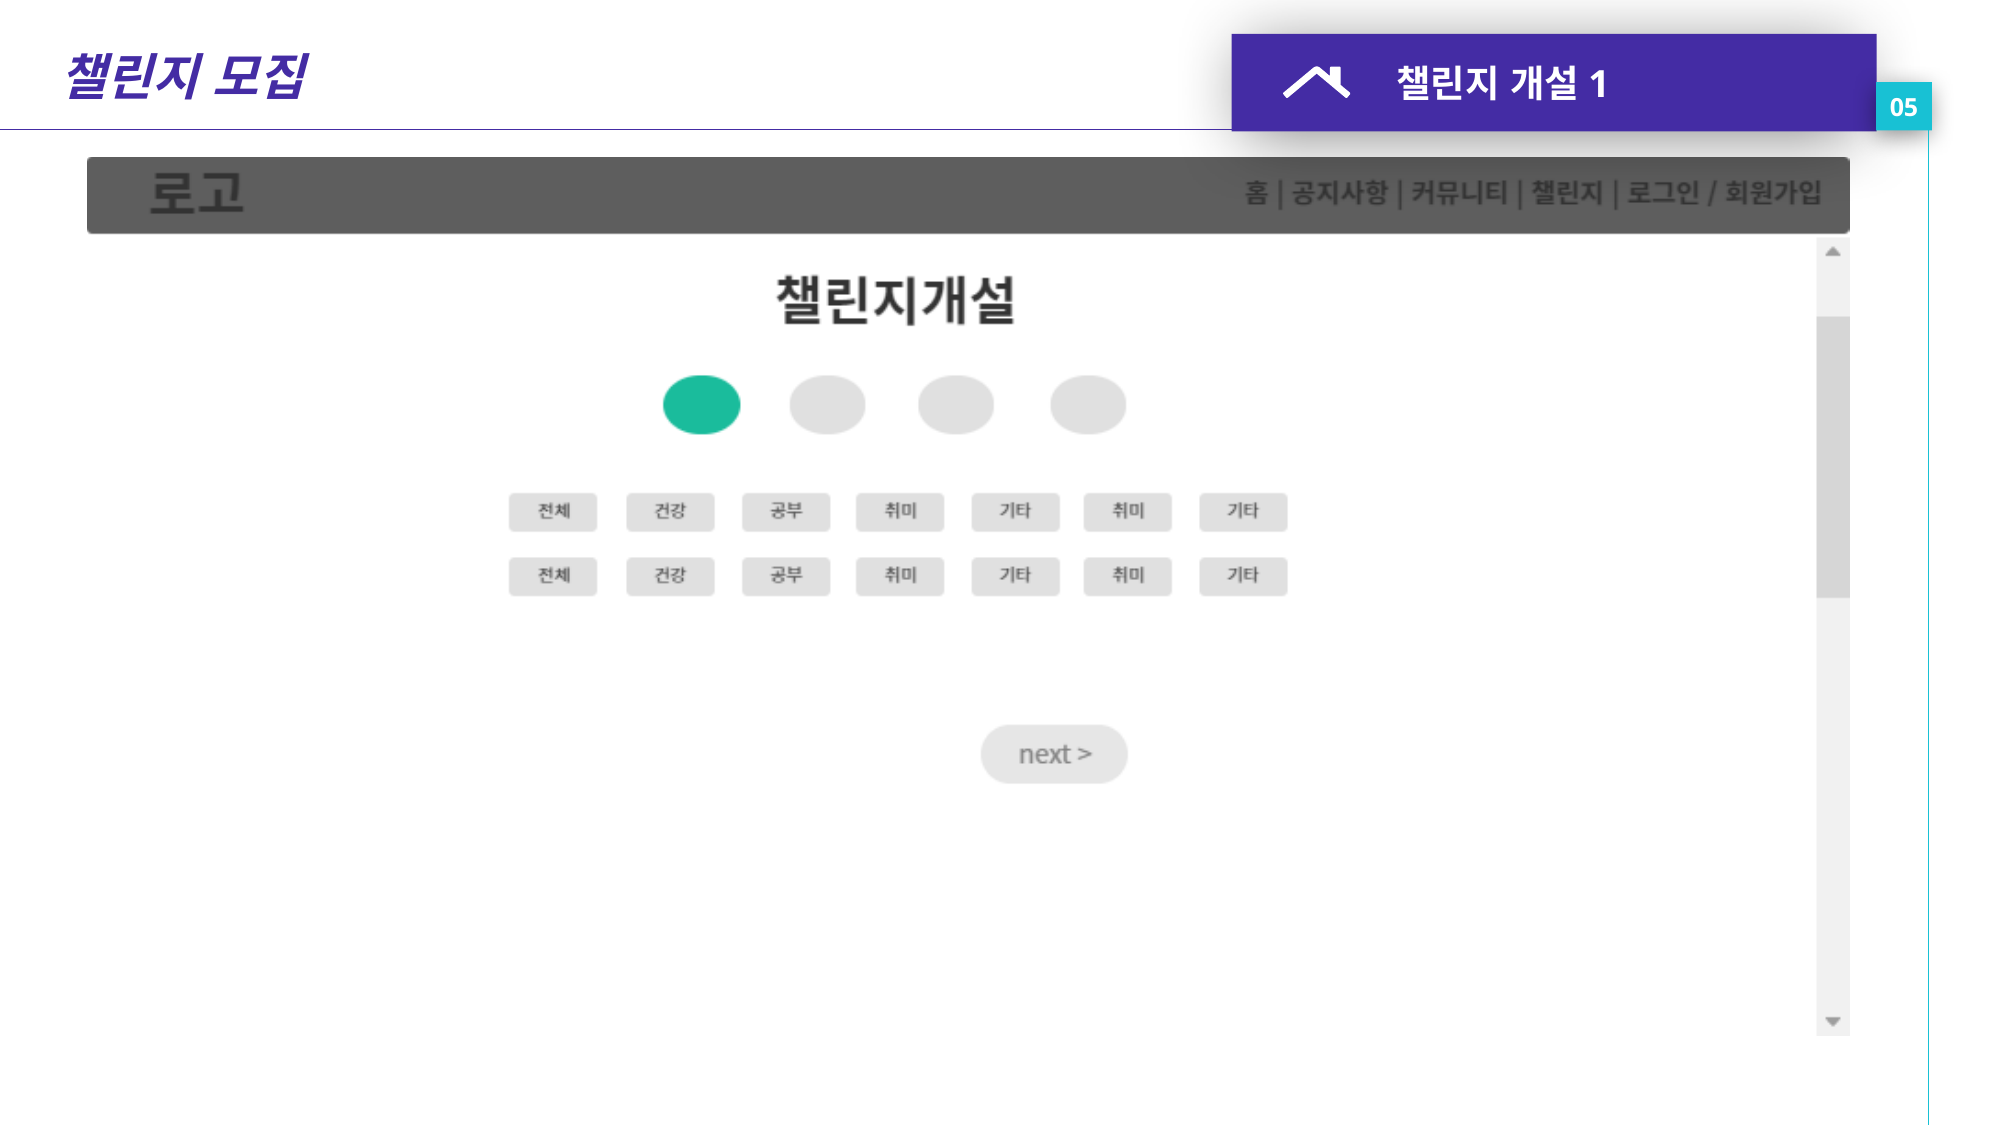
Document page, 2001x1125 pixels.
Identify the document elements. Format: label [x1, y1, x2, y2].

text_box [0, 33, 1932, 1125]
